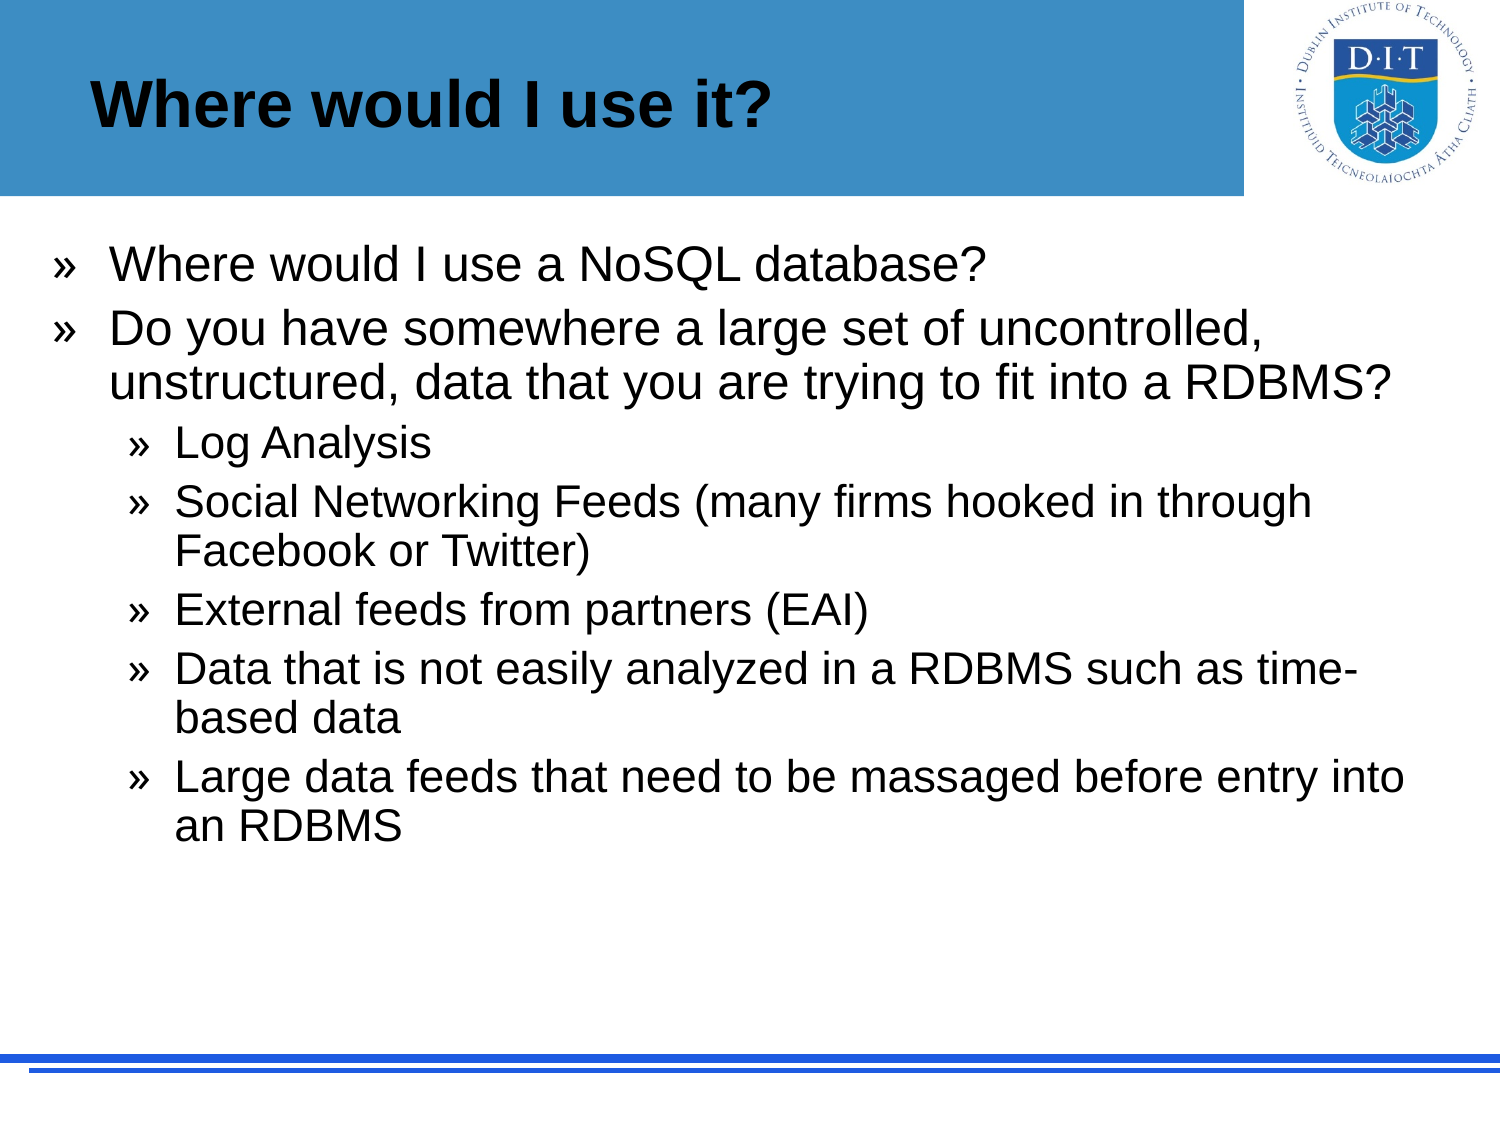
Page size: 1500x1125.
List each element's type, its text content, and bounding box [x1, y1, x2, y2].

title Where would I use it? [74, 18, 1105, 182]
picture [1293, 0, 1478, 185]
list Where would I use a NoSQL database? Do you have somewhere a large set of uncontrolled, unstructured, data that you are trying to fit into a RDBMS? Log Analysis Social Networking Feeds (many firms hooked in through Facebook or Twitter) External feeds from partners (EAI) Data that is not easily analyzed in a RDBMS such as time-based data Large data feeds that need to be massaged before entry into an RDBMS [37, 230, 1451, 1107]
